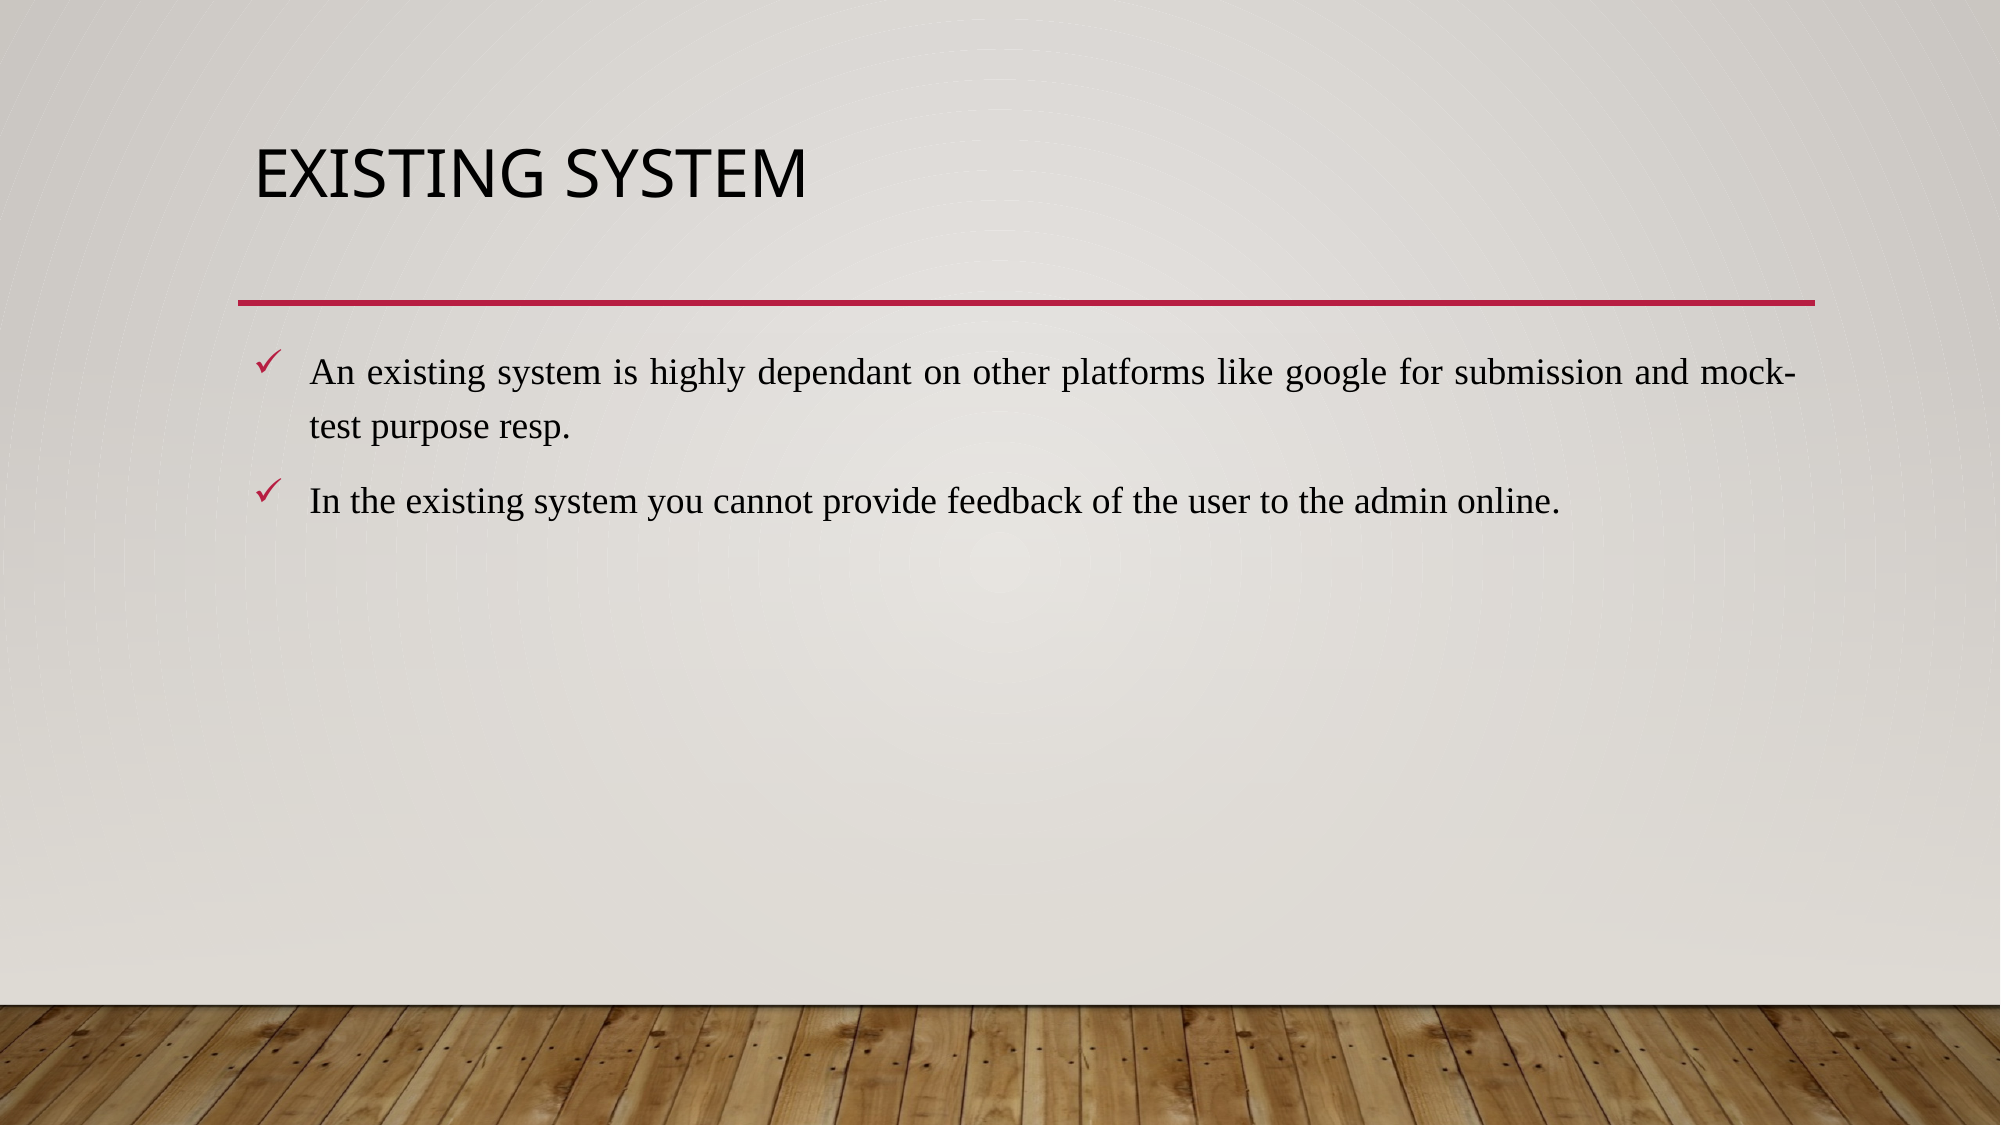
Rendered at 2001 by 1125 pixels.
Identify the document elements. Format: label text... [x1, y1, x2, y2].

title Existing system [238, 131, 1814, 305]
list An existing system is highly dependant on other platforms like google for submission and mock-test purpose resp. In the existing system you cannot provide feedback of the user to the admin online. [238, 330, 1814, 897]
picture [0, 1005, 2000, 1125]
